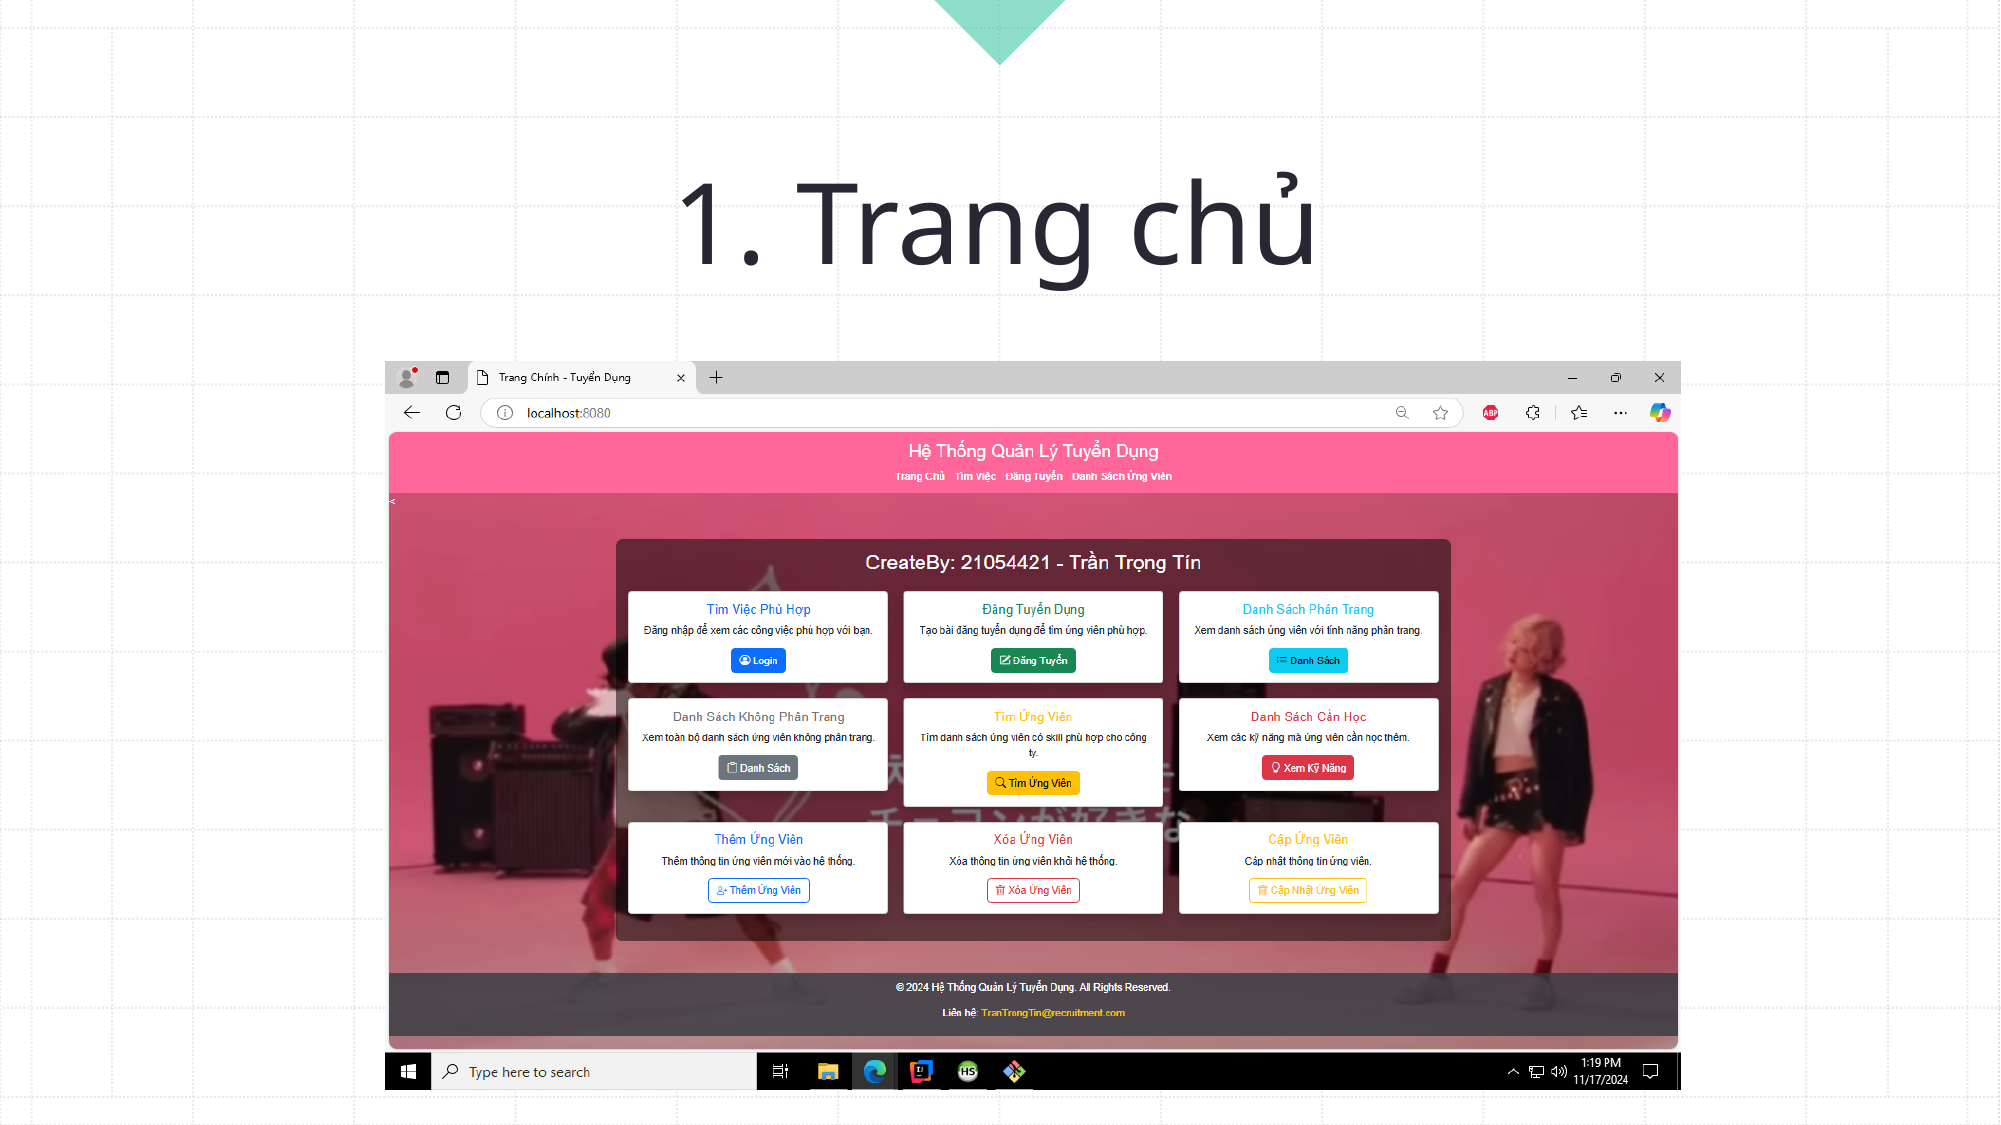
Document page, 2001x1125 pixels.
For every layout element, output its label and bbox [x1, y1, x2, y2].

text_box [0, 0, 2000, 1125]
picture [385, 361, 1681, 1090]
